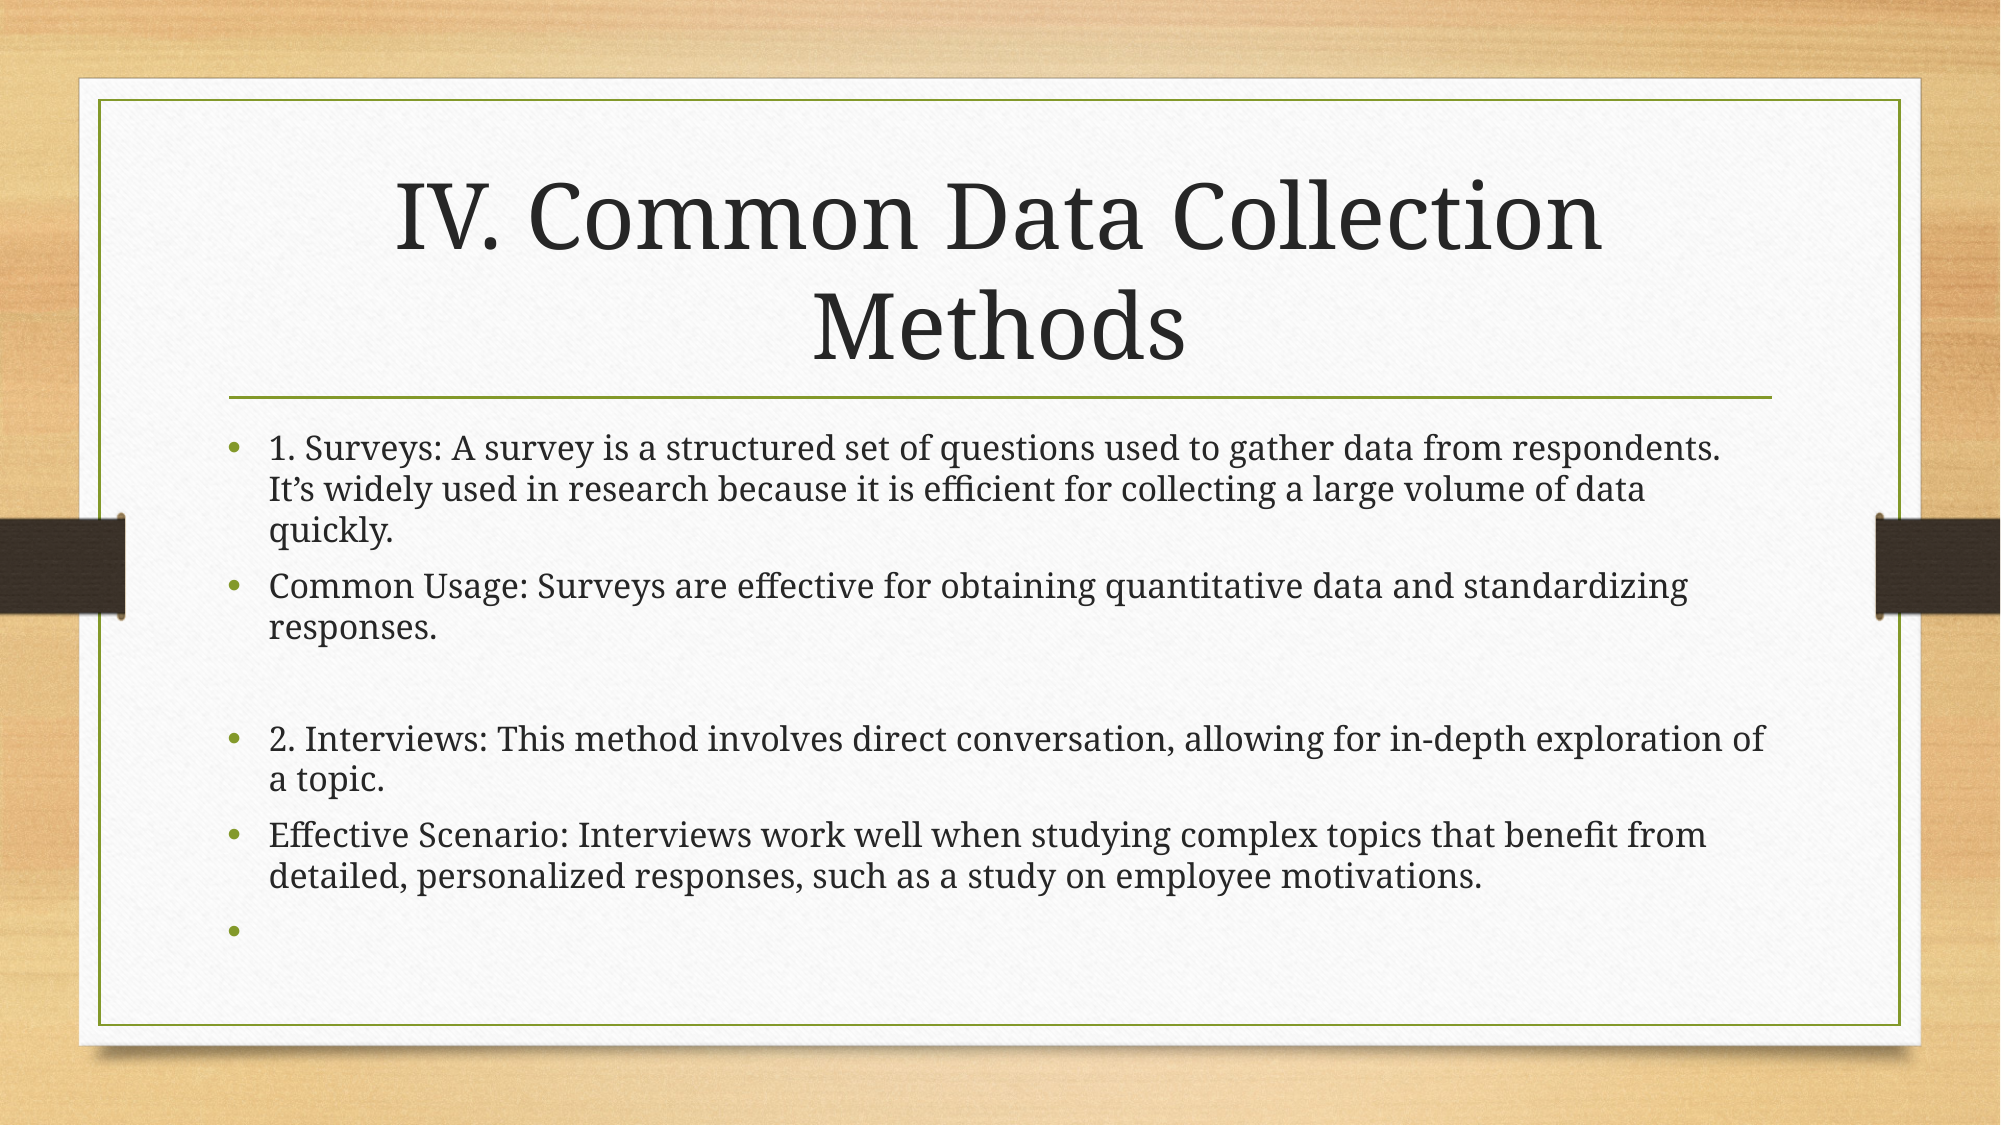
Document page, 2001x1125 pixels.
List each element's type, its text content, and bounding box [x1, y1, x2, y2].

picture [0, 0, 2001, 1125]
list 1. Surveys: A survey is a structured set of questions used to gather data from respondents. It’s widely used in research because it is efficient for collecting a large volume of data quickly. Common Usage: Surveys are effective for obtaining quantitative data and standardizing responses. 2. Interviews: This method involves direct conversation, allowing for in-depth exploration of a topic. Effective Scenario: Interviews work well when studying complex topics that benefit from detailed, personalized responses, such as a study on employee motivations. [212, 419, 1788, 964]
title IV. Common Data Collection Methods [212, 161, 1788, 375]
